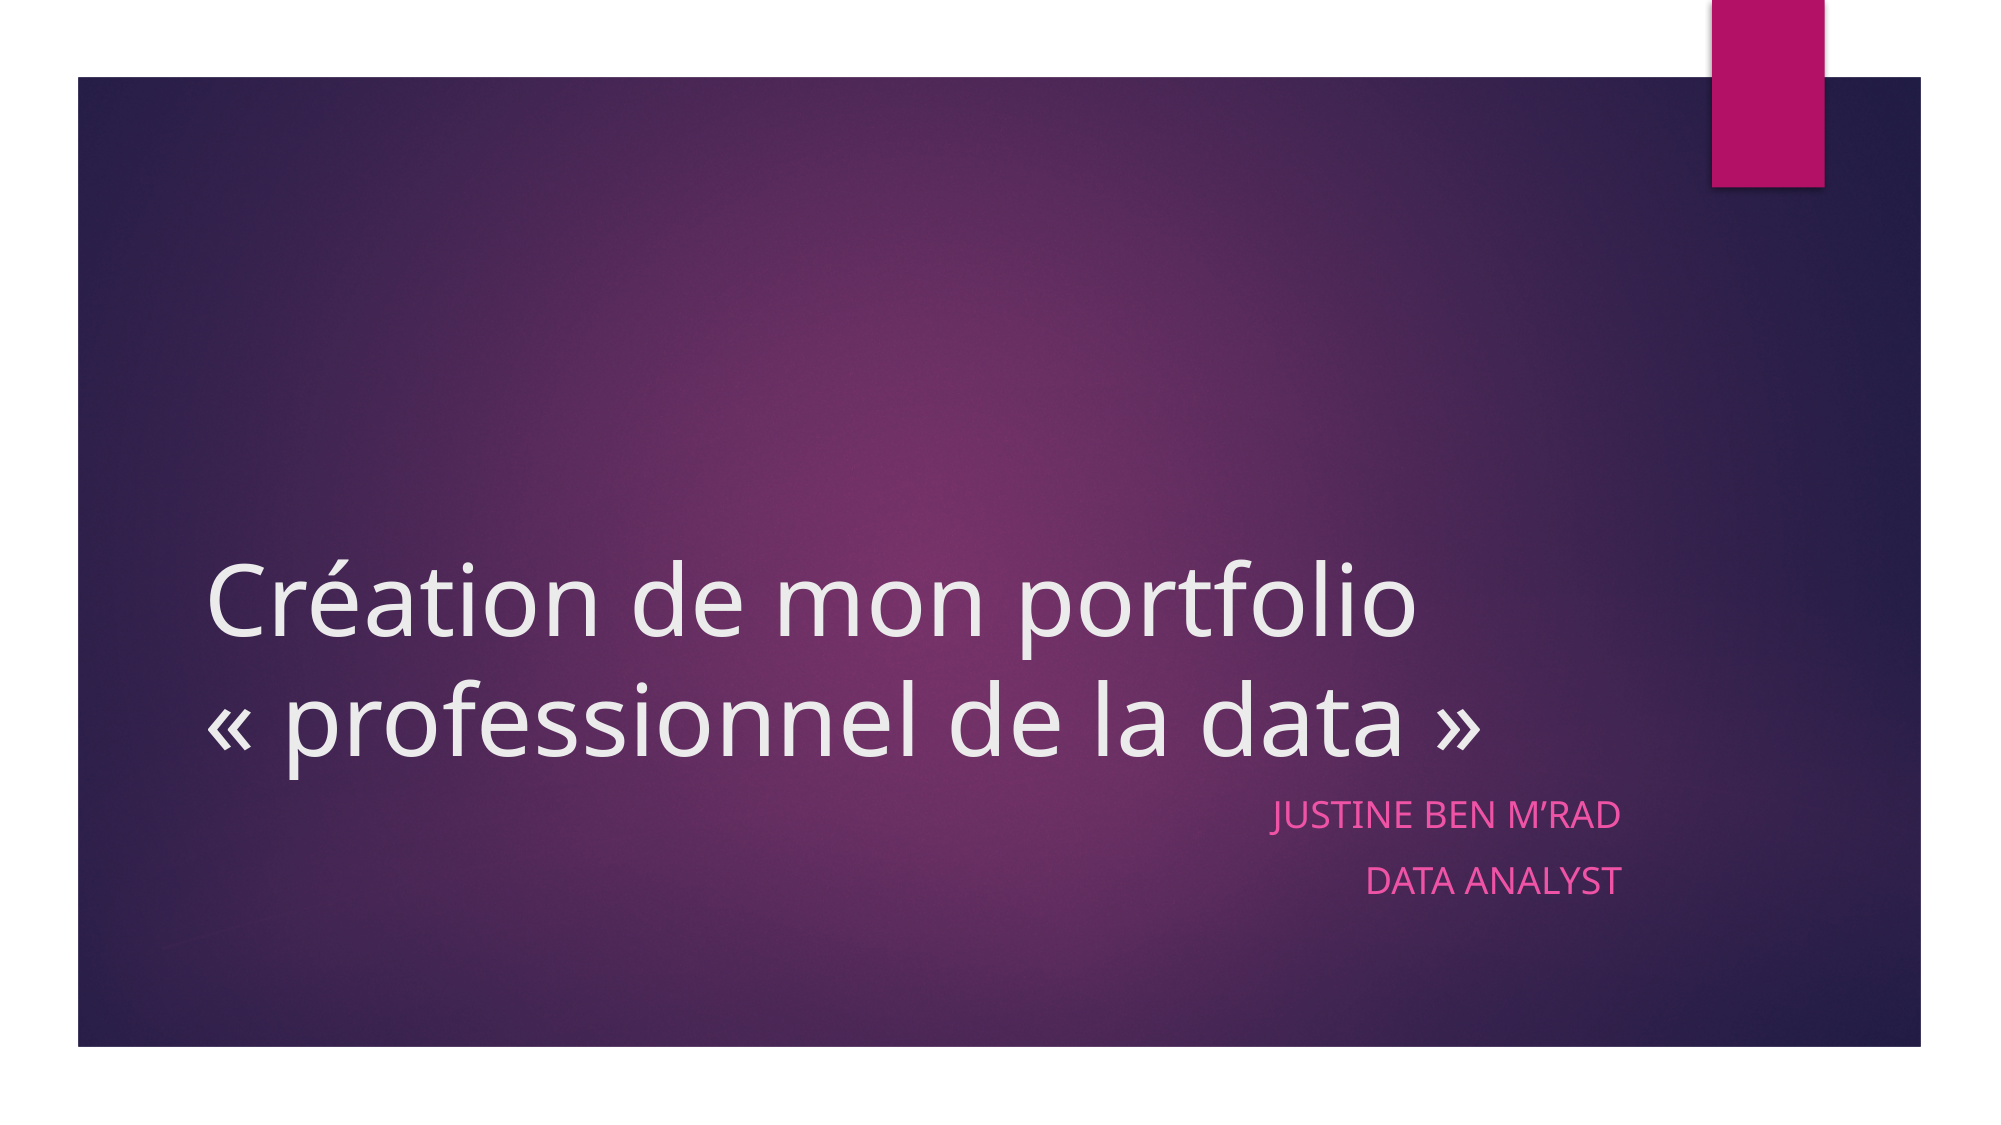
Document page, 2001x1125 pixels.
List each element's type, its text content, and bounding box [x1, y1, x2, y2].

subtitle Justine BEN M’RAD DATA ANALYST [189, 783, 1638, 925]
title Création de mon portfolio « professionnel de la data » [189, 344, 1638, 783]
